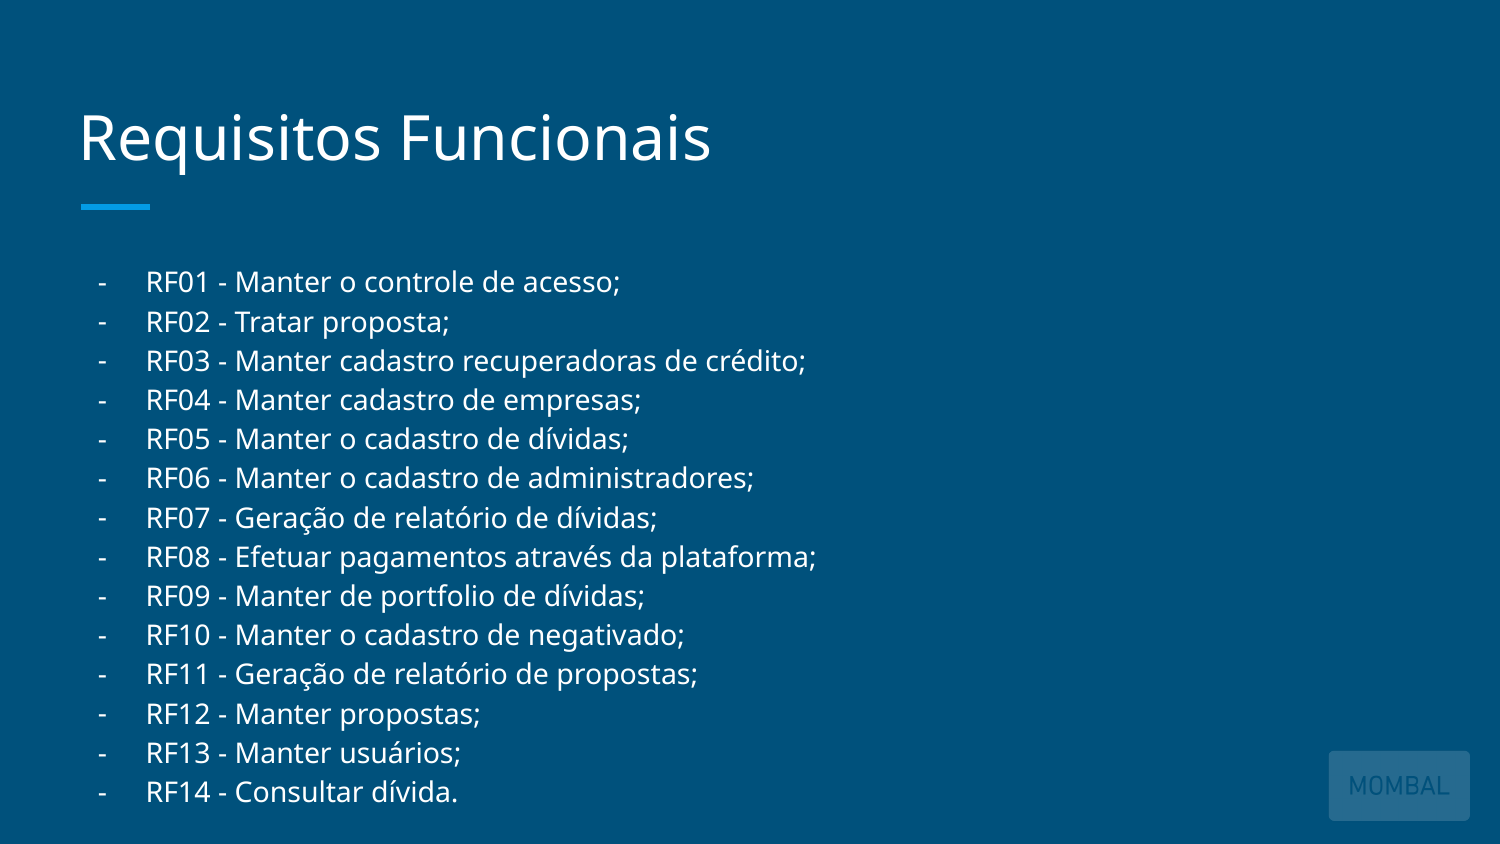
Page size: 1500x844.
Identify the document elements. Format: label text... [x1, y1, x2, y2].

list RF01 - Manter o controle de acesso; RF02 - Tratar proposta; RF03 - Manter cadastro recuperadoras de crédito; RF04 - Manter cadastro de empresas; RF05 - Manter o cadastro de dívidas; RF06 - Manter o cadastro de administradores; RF07 - Geração de relatório de dívidas; RF08 - Efetuar pagamentos através da plataforma; RF09 - Manter de portfolio de dívidas; RF10 - Manter o cadastro de negativado; RF11 - Geração de relatório de propostas; RF12 - Manter propostas; RF13 - Manter usuários; RF14 - Consultar dívida. [63, 244, 1437, 824]
title Requisitos Funcionais [63, 75, 1437, 188]
picture [1330, 752, 1469, 820]
